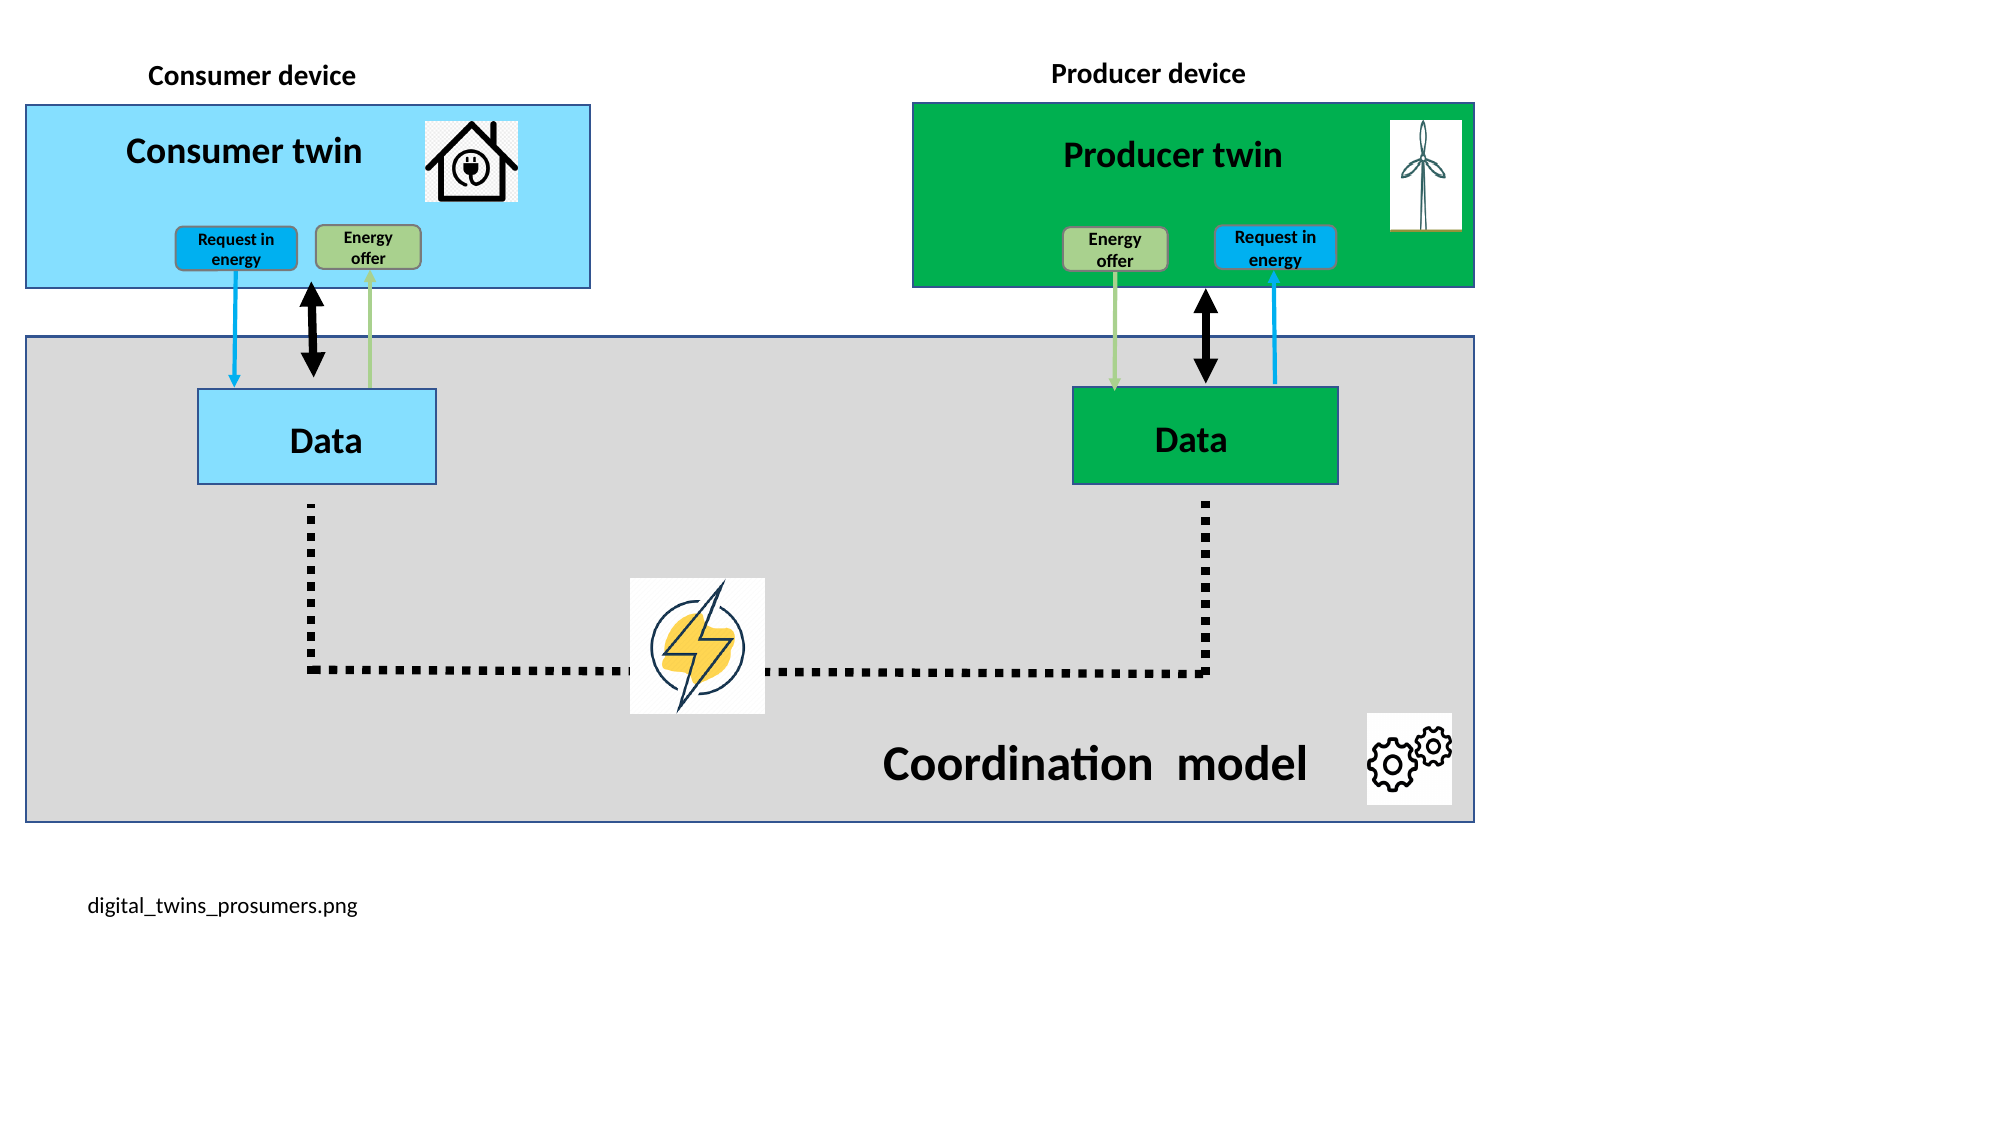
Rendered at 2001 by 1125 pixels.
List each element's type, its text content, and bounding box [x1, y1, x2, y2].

text_box [1072, 386, 1339, 485]
text_box Coordination model [868, 723, 1346, 799]
text_box Request in energy [174, 225, 299, 272]
text_box Data [252, 408, 401, 469]
text_box digital_twins_prosumers.png [72, 882, 491, 925]
text_box Energy offer [314, 224, 422, 270]
picture [630, 578, 765, 714]
text_box Consumer twin [43, 118, 446, 179]
picture [425, 121, 518, 202]
text_box Data [1117, 407, 1266, 468]
text_box Consumer device [85, 49, 420, 99]
text_box Energy offer [1061, 226, 1169, 272]
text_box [765, 669, 1205, 674]
text_box [197, 388, 437, 485]
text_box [312, 669, 630, 674]
text_box [912, 102, 1475, 288]
picture [1390, 120, 1462, 232]
text_box Producer device [936, 46, 1362, 97]
text_box [25, 335, 1475, 823]
text_box Request in energy [1213, 224, 1338, 271]
picture [1367, 713, 1452, 805]
text_box Producer twin [972, 122, 1375, 182]
text_box [25, 104, 591, 289]
